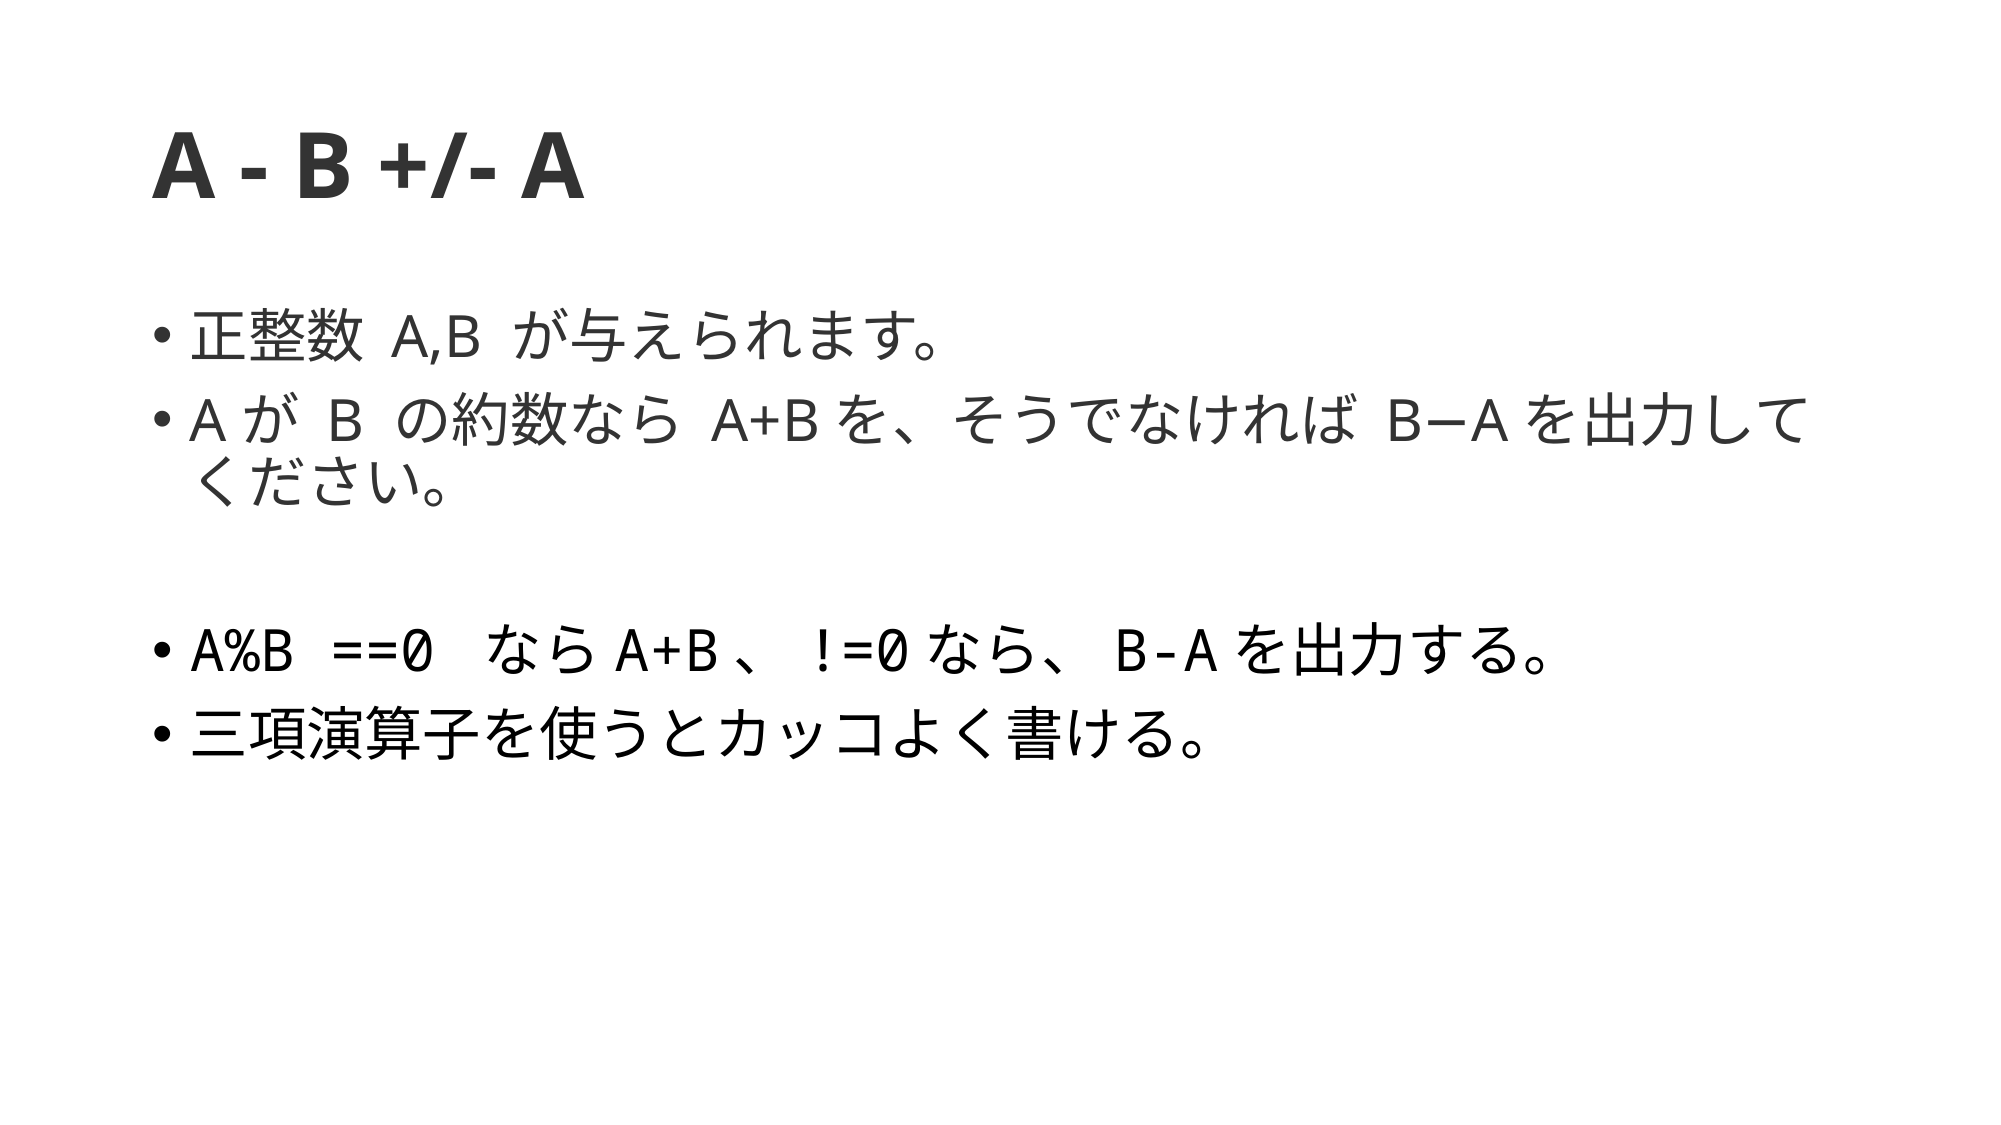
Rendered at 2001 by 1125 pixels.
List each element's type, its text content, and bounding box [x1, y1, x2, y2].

list 正整数 A,B が与えられます。 Aが B の約数なら A+Bを、そうでなければ B−Aを出力してください。 A%B ==0 ならA+B、!=0なら、B-Aを出力する。 三項演算子を使うとカッコよく書ける。 [137, 299, 1863, 1014]
title A - B +/- A [137, 59, 1863, 278]
